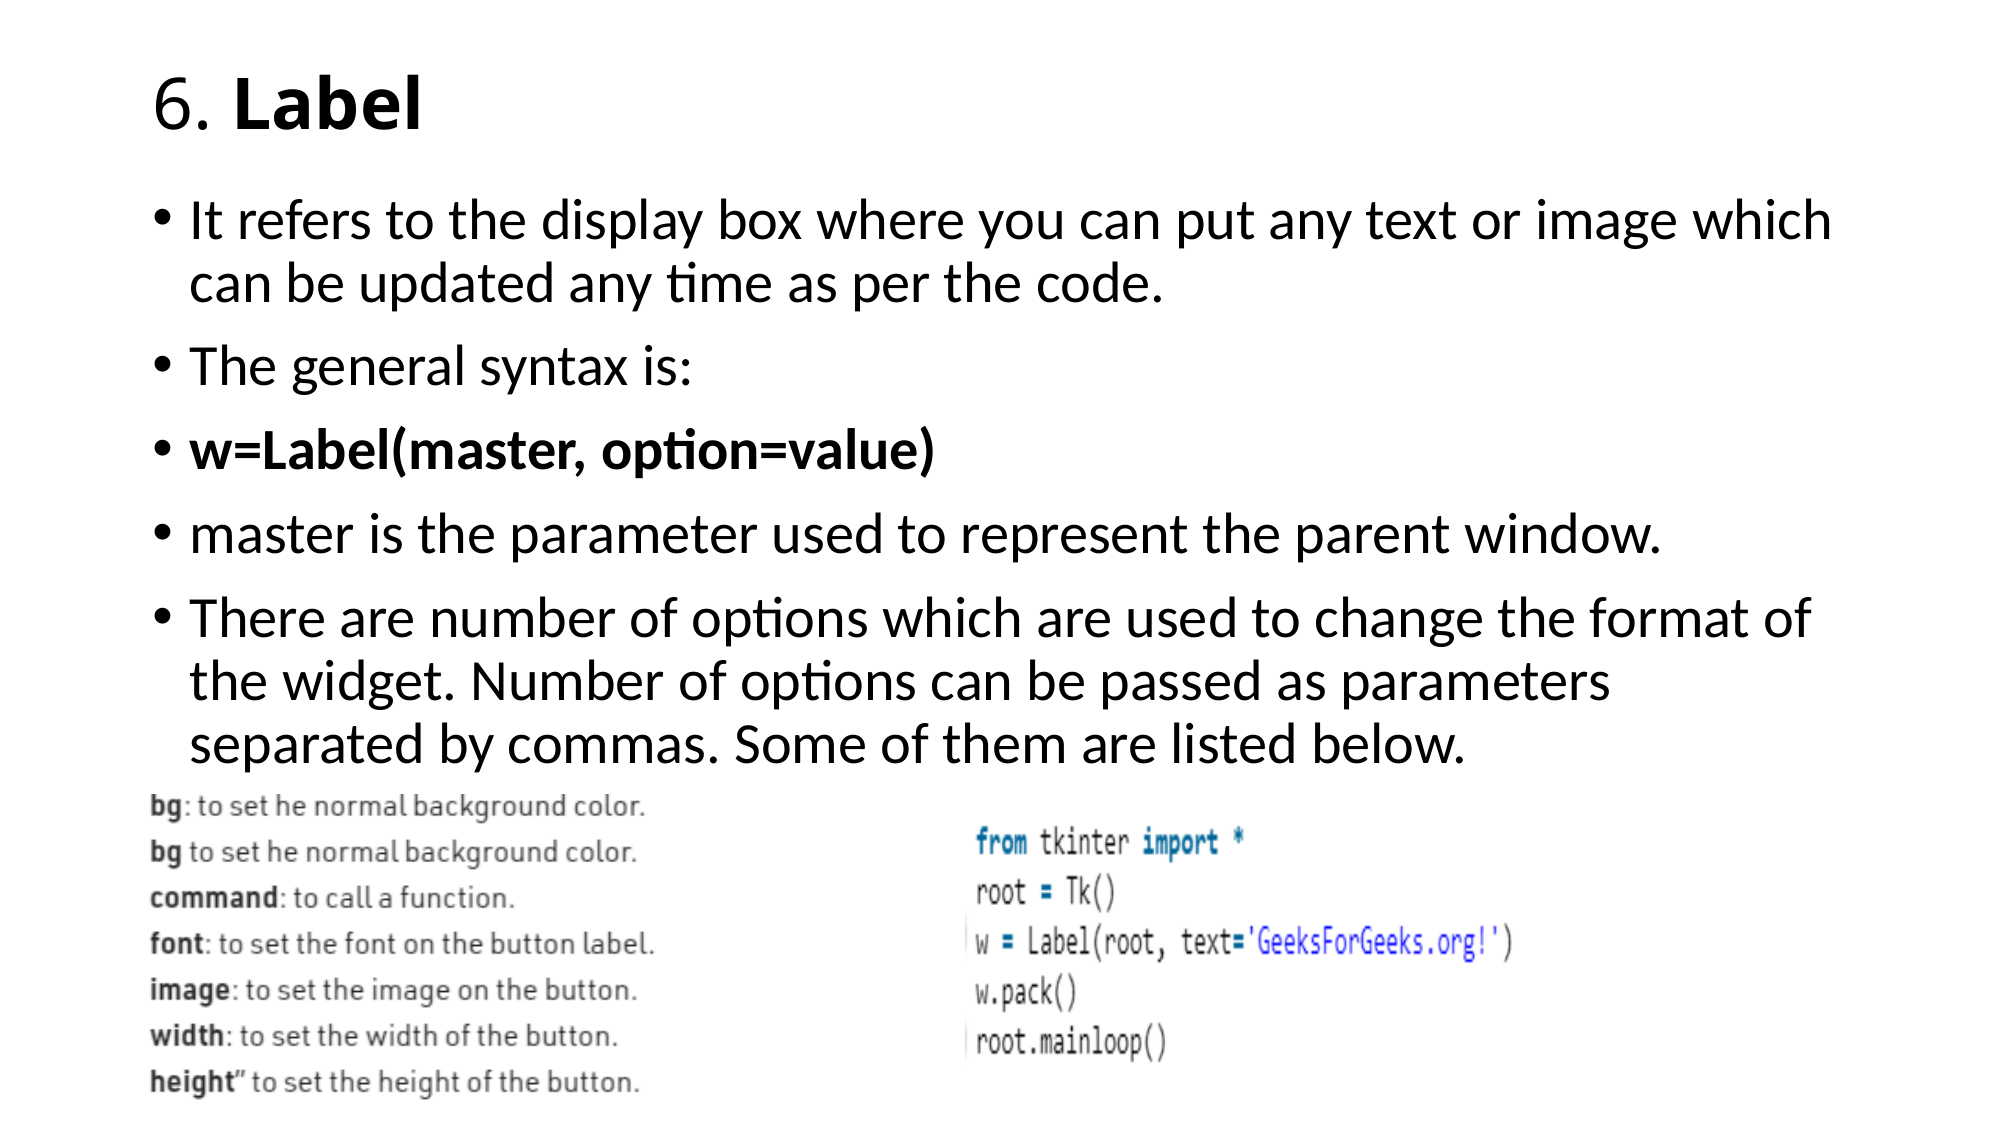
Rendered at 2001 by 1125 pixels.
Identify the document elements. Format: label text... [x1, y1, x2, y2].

list It refers to the display box where you can put any text or image which can be updated any time as per the code. The general syntax is: w=Label(master, option=value) master is the parameter used to represent the parent window. There are number of options which are used to change the format of the widget. Number of options can be passed as parameters separated by commas. Some of them are listed below. [137, 181, 1863, 1014]
picture [964, 794, 1559, 1107]
picture [137, 794, 699, 1107]
title 6. Label [137, 59, 1863, 153]
